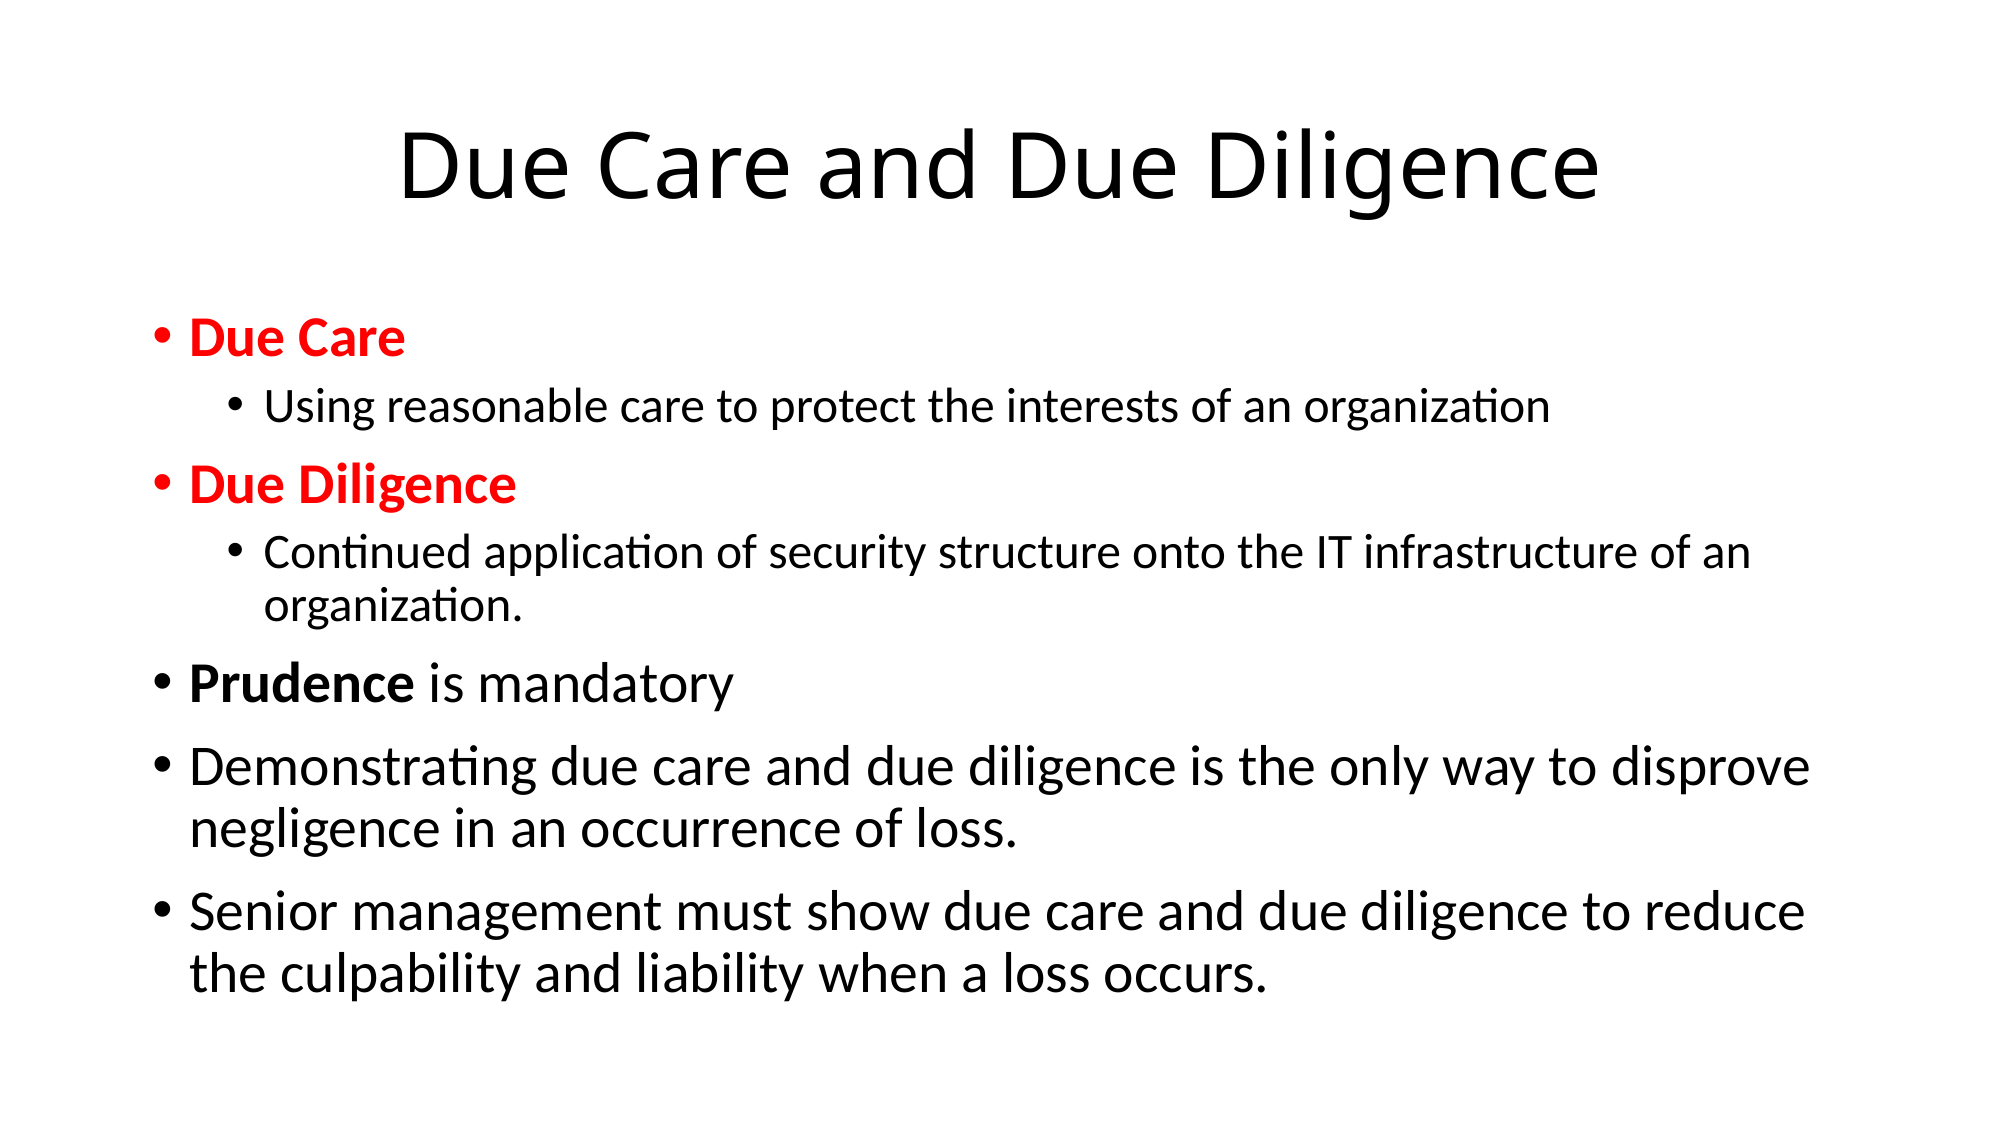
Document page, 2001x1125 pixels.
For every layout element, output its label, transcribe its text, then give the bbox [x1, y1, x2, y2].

list Due Care Using reasonable care to protect the interests of an organization Due Diligence Continued application of security structure onto the IT infrastructure of an organization. Prudence is mandatory Demonstrating due care and due diligence is the only way to disprove negligence in an occurrence of loss. Senior management must show due care and due diligence to reduce the culpability and liability when a loss occurs. [137, 299, 1863, 1014]
title Due Care and Due Diligence [137, 59, 1863, 278]
